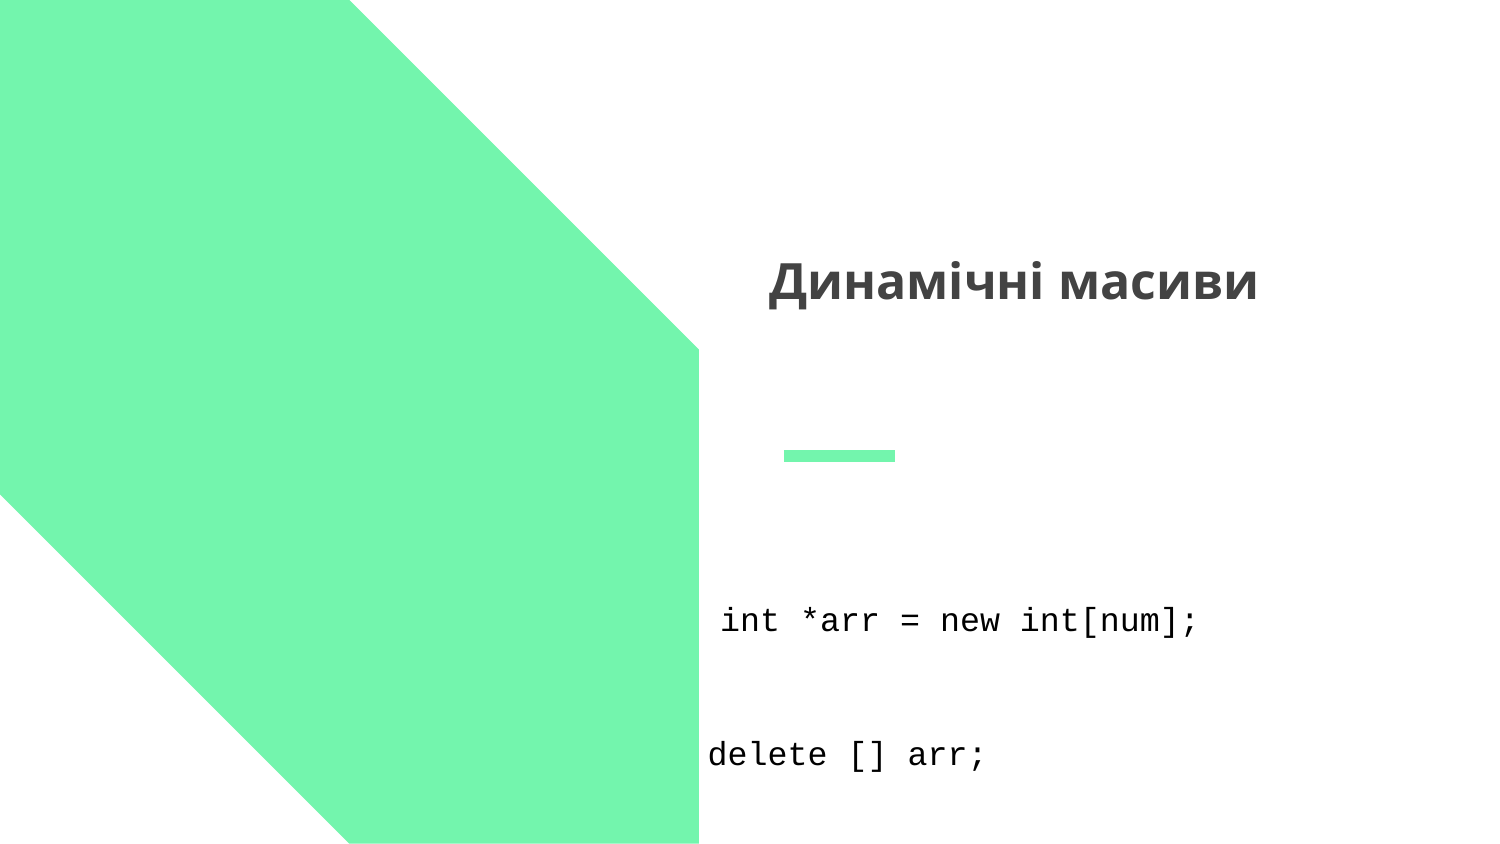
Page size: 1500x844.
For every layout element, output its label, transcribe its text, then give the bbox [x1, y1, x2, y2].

title Динамічні масиви [754, 126, 1393, 325]
text_box int *arr = new int[num]; [705, 582, 1500, 716]
text_box delete [] arr; [692, 716, 1500, 809]
